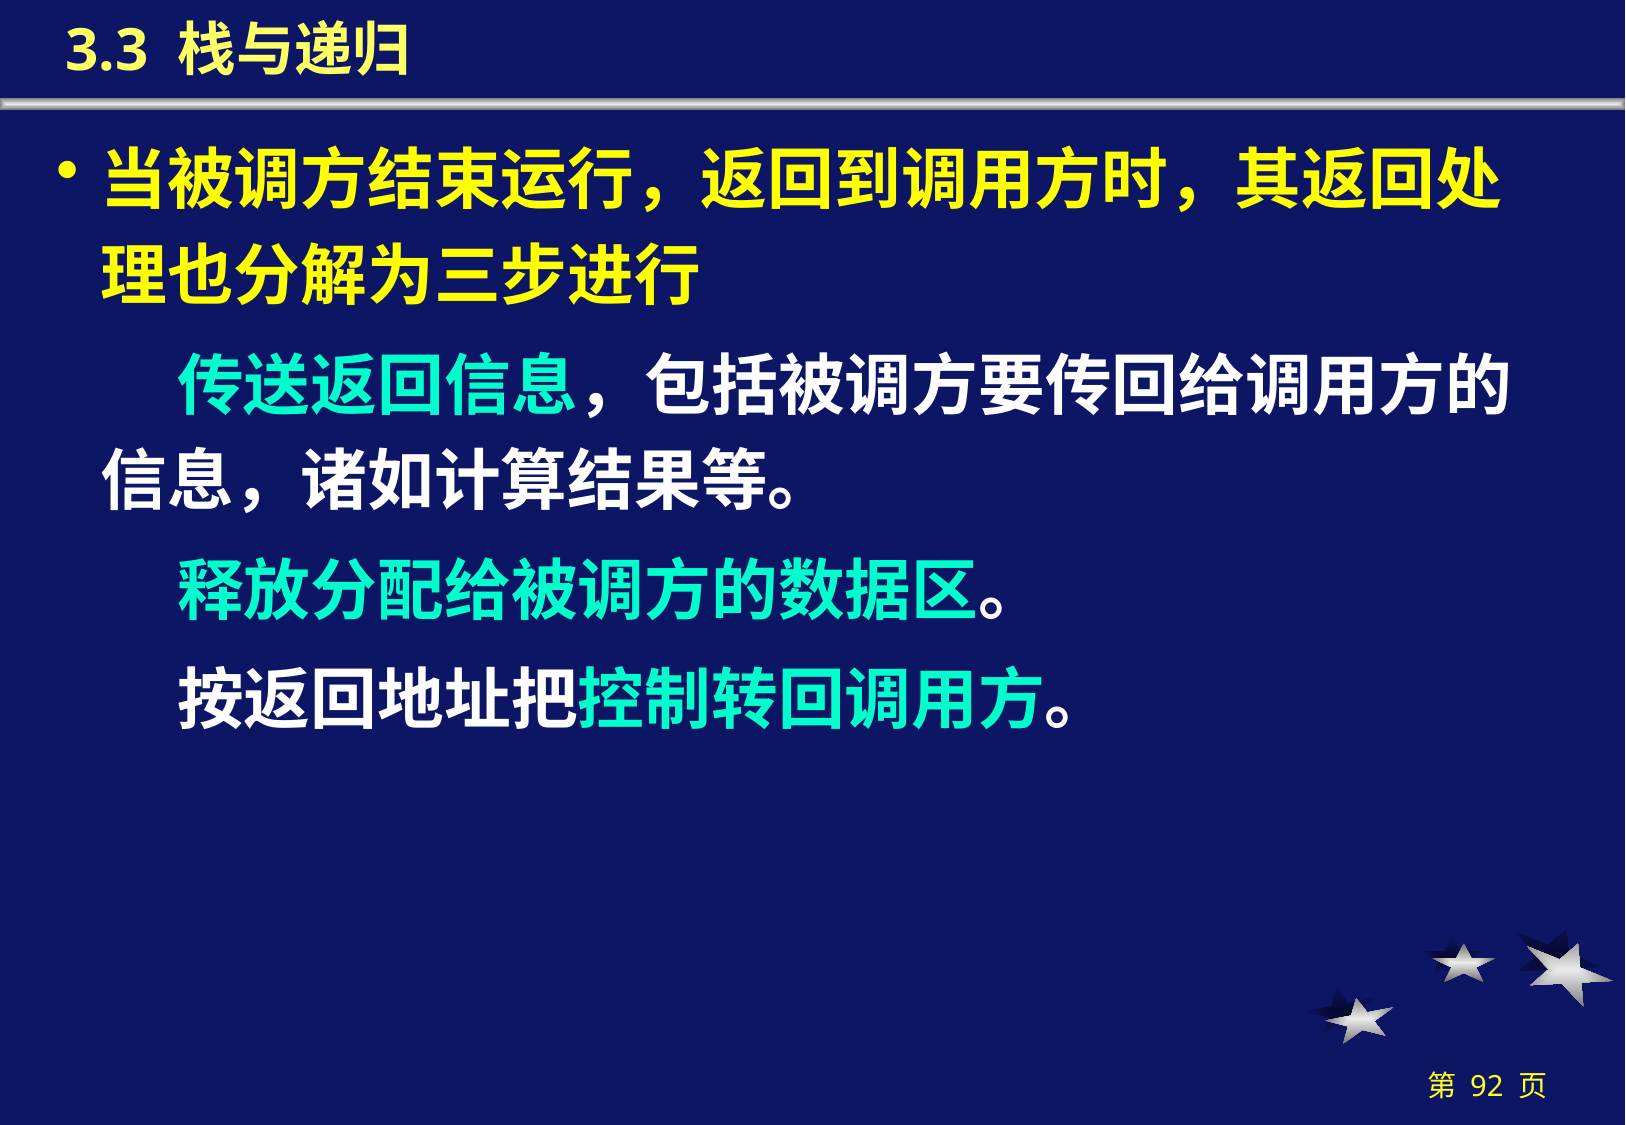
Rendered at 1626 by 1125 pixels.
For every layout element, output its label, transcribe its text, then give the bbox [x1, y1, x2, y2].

title 3.3 栈与递归 [50, 0, 1575, 91]
text_box 当被调方结束运行，返回到调用方时，其返回处理也分解为三步进行 传送返回信息，包括被调方要传回给调用方的信息，诸如计算结果等。 释放分配给被调方的数据区。 按返回地址把控制转回调用方。 [41, 114, 1582, 1093]
